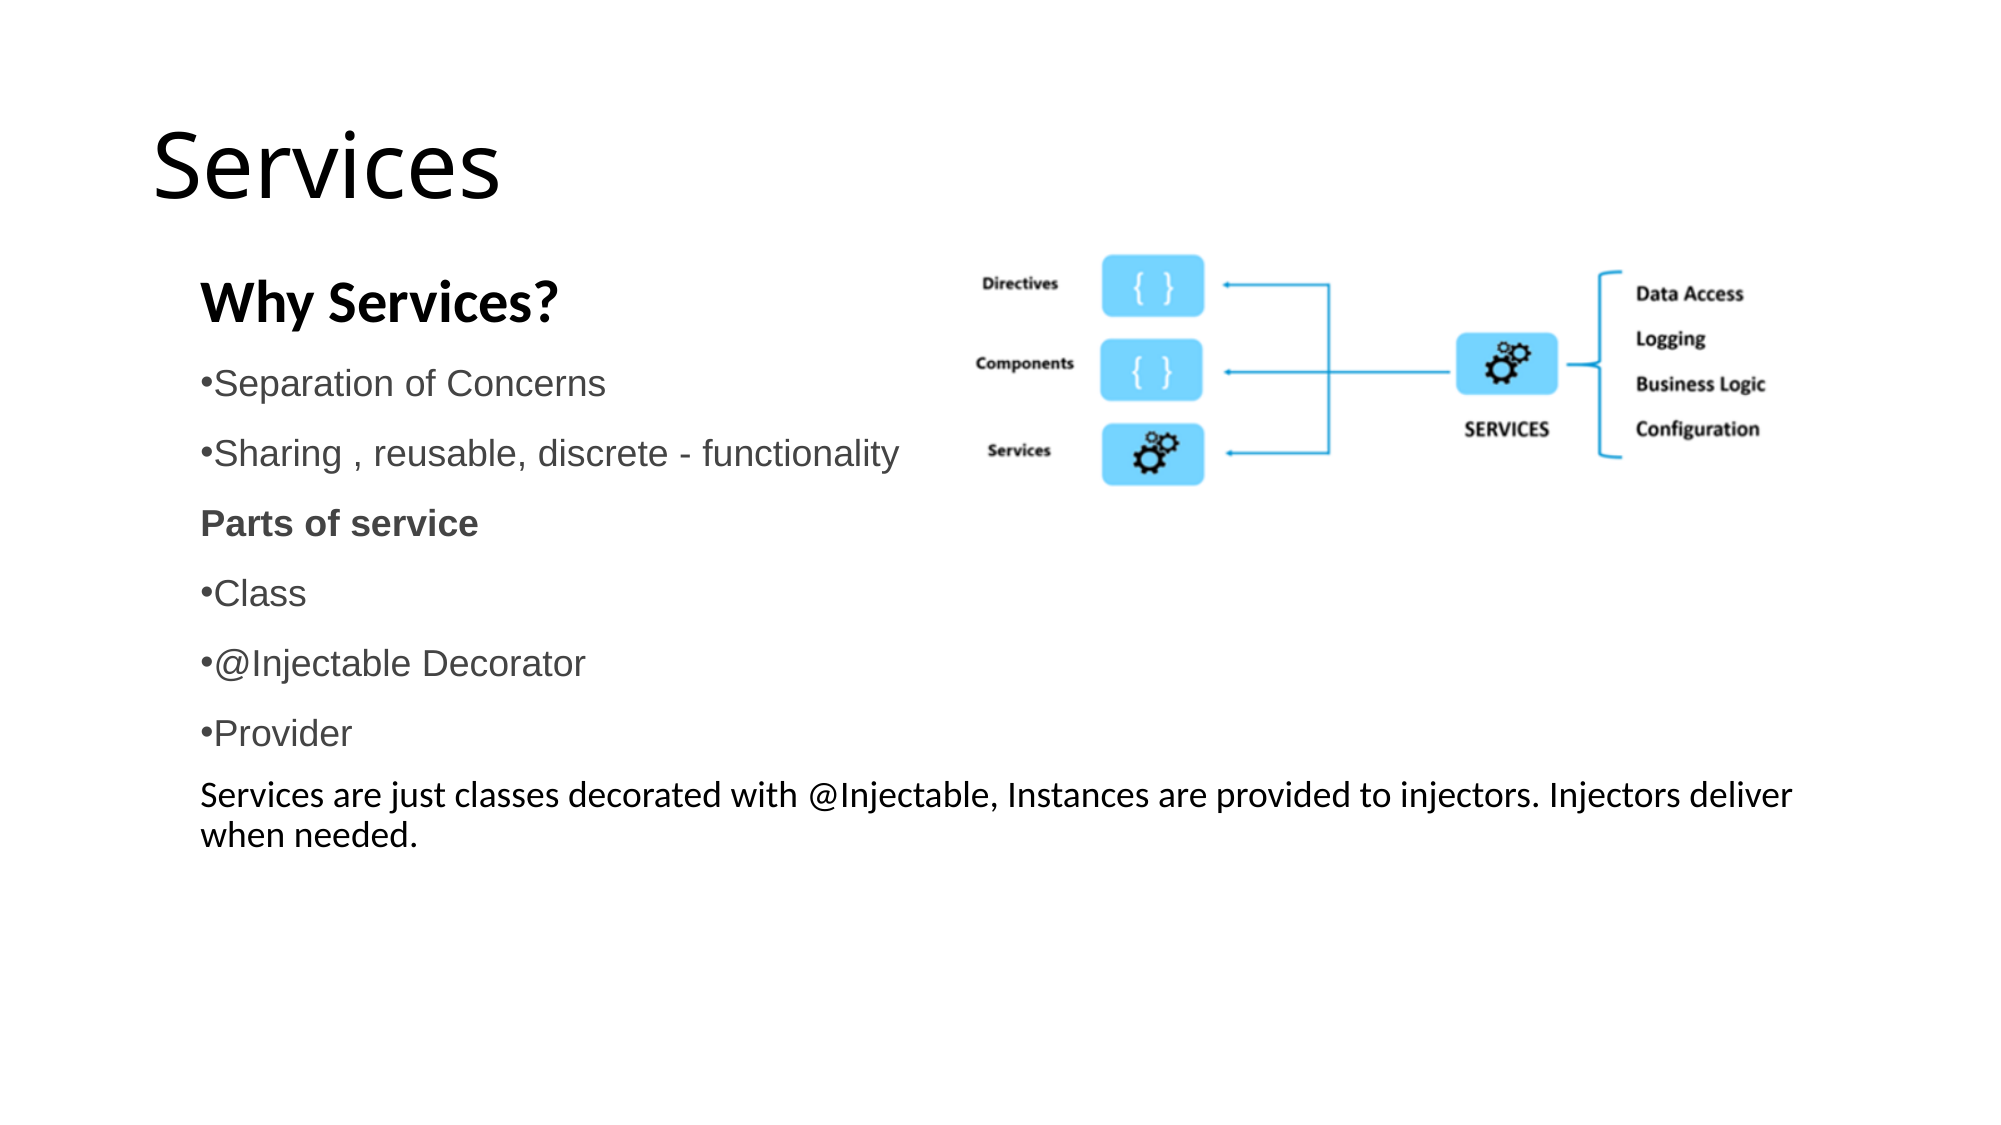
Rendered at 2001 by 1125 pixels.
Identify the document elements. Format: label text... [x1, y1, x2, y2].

title Services [137, 59, 1863, 278]
text_box Why Services? Separation of Concerns Sharing , reusable, discrete - functionality Parts of service Class @Injectable Decorator Provider Services are just classes decorated with @Injectable, Instances are provided to injectors. Injectors deliver when needed. [185, 249, 1815, 885]
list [973, 248, 1775, 493]
